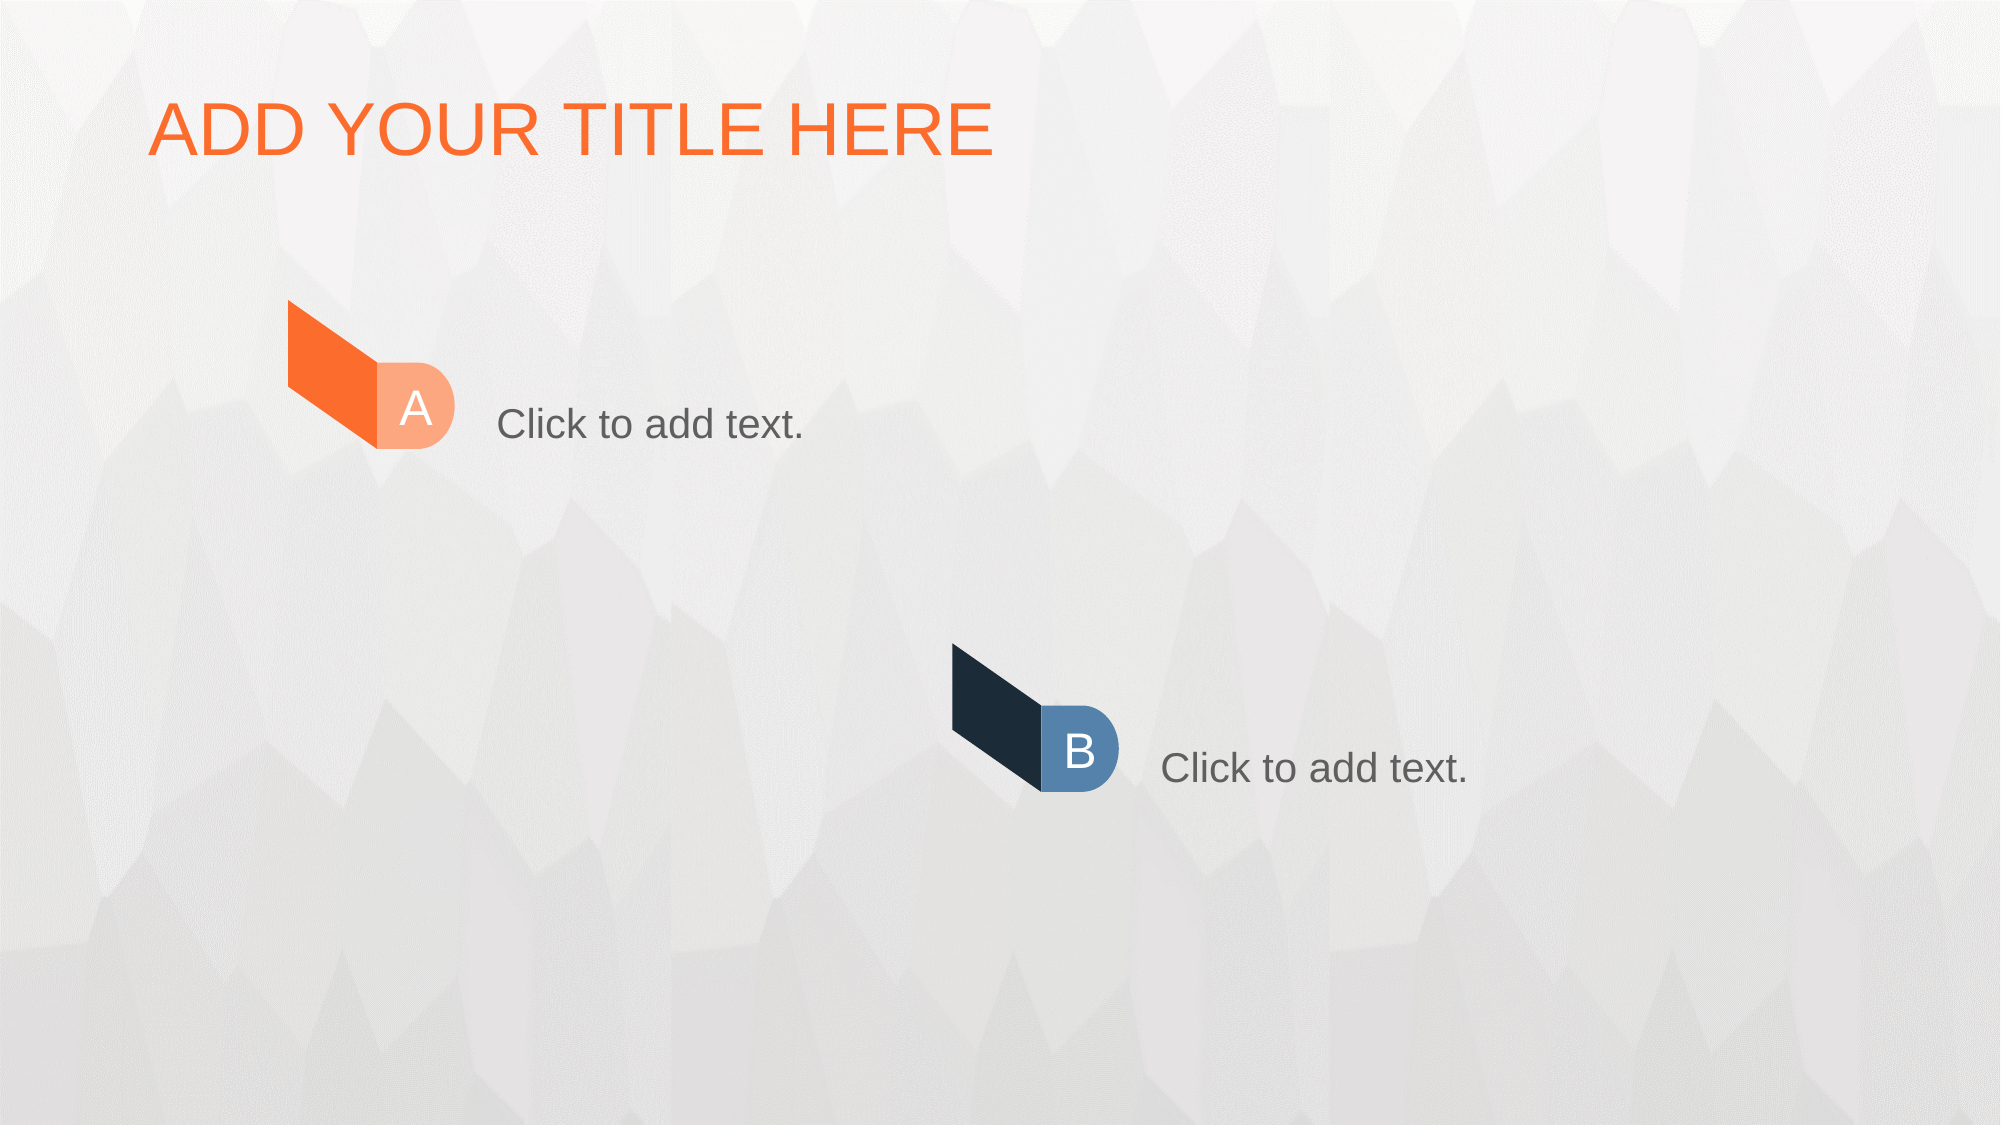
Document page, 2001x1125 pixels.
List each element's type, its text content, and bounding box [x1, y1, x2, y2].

picture [0, 0, 2001, 1125]
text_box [952, 643, 1712, 826]
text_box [288, 300, 1048, 482]
text_box ADD YOUR TITLE HERE [137, 59, 1863, 202]
